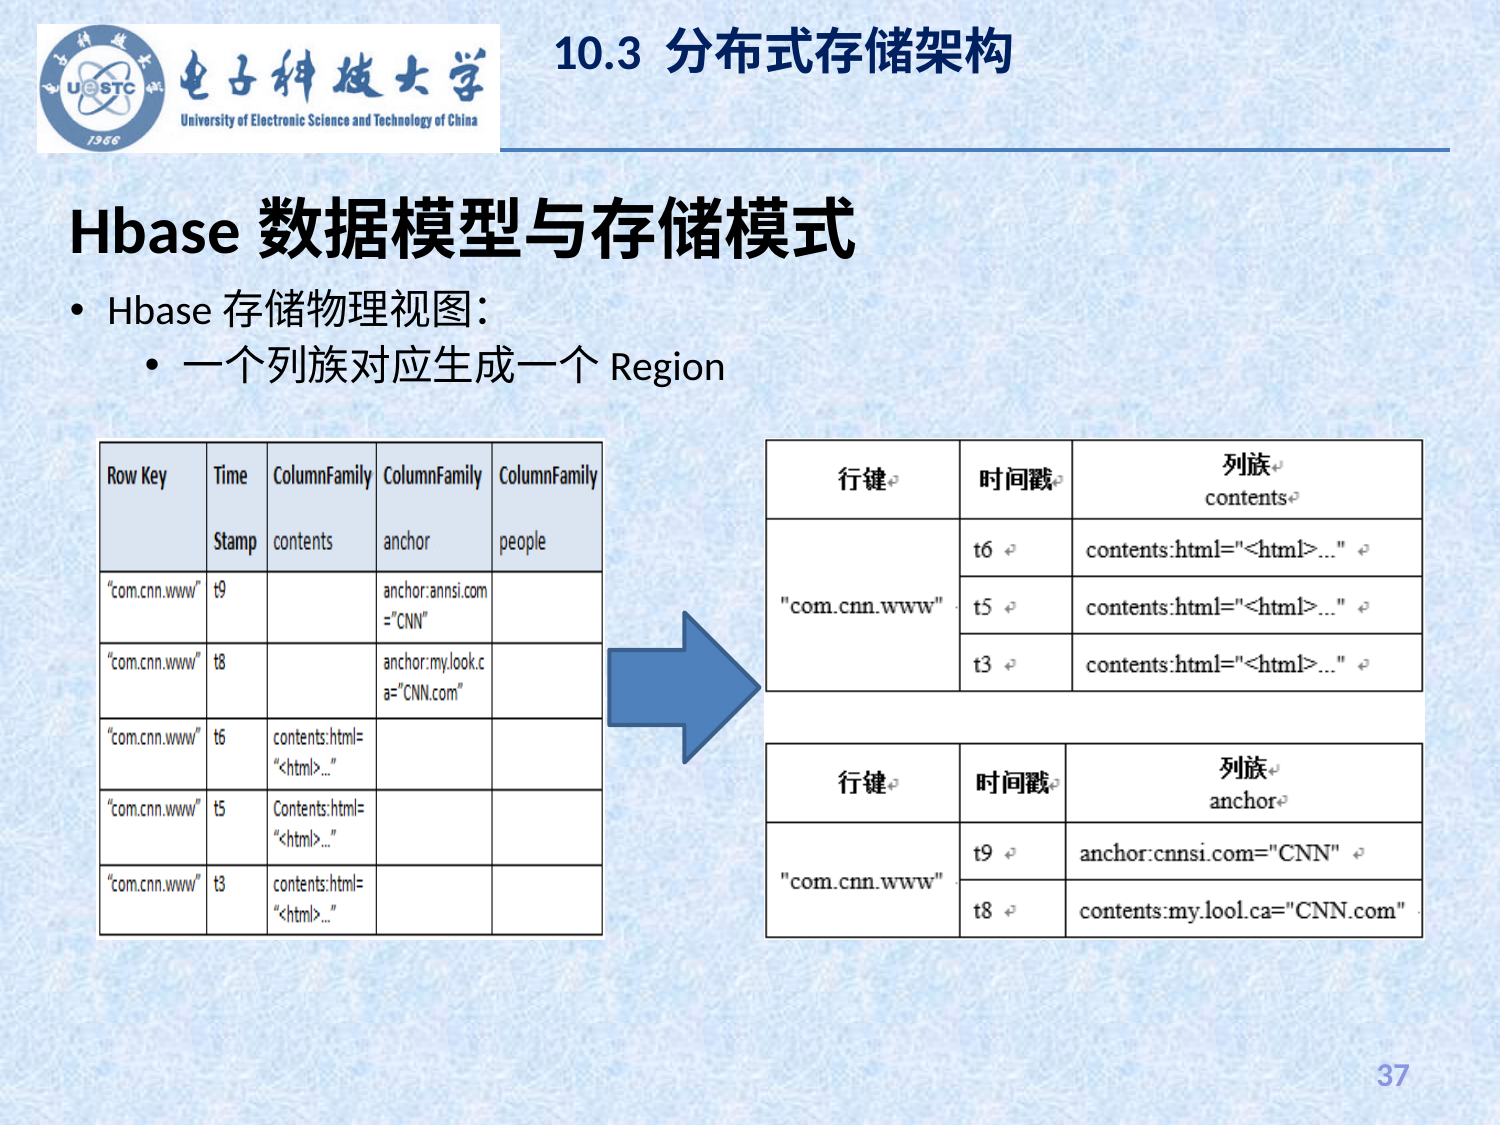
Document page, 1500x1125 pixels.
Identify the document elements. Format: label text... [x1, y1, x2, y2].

picture [0, 0, 1500, 1125]
slide_number 37 [1074, 1042, 1425, 1103]
text_box [610, 610, 758, 765]
text_box Hbase数据模型与存储模式 Hbase存储物理视图： 一个列族对应生成一个Region [55, 188, 1450, 937]
text_box 10.3 分布式存储架构 [537, 12, 1450, 88]
